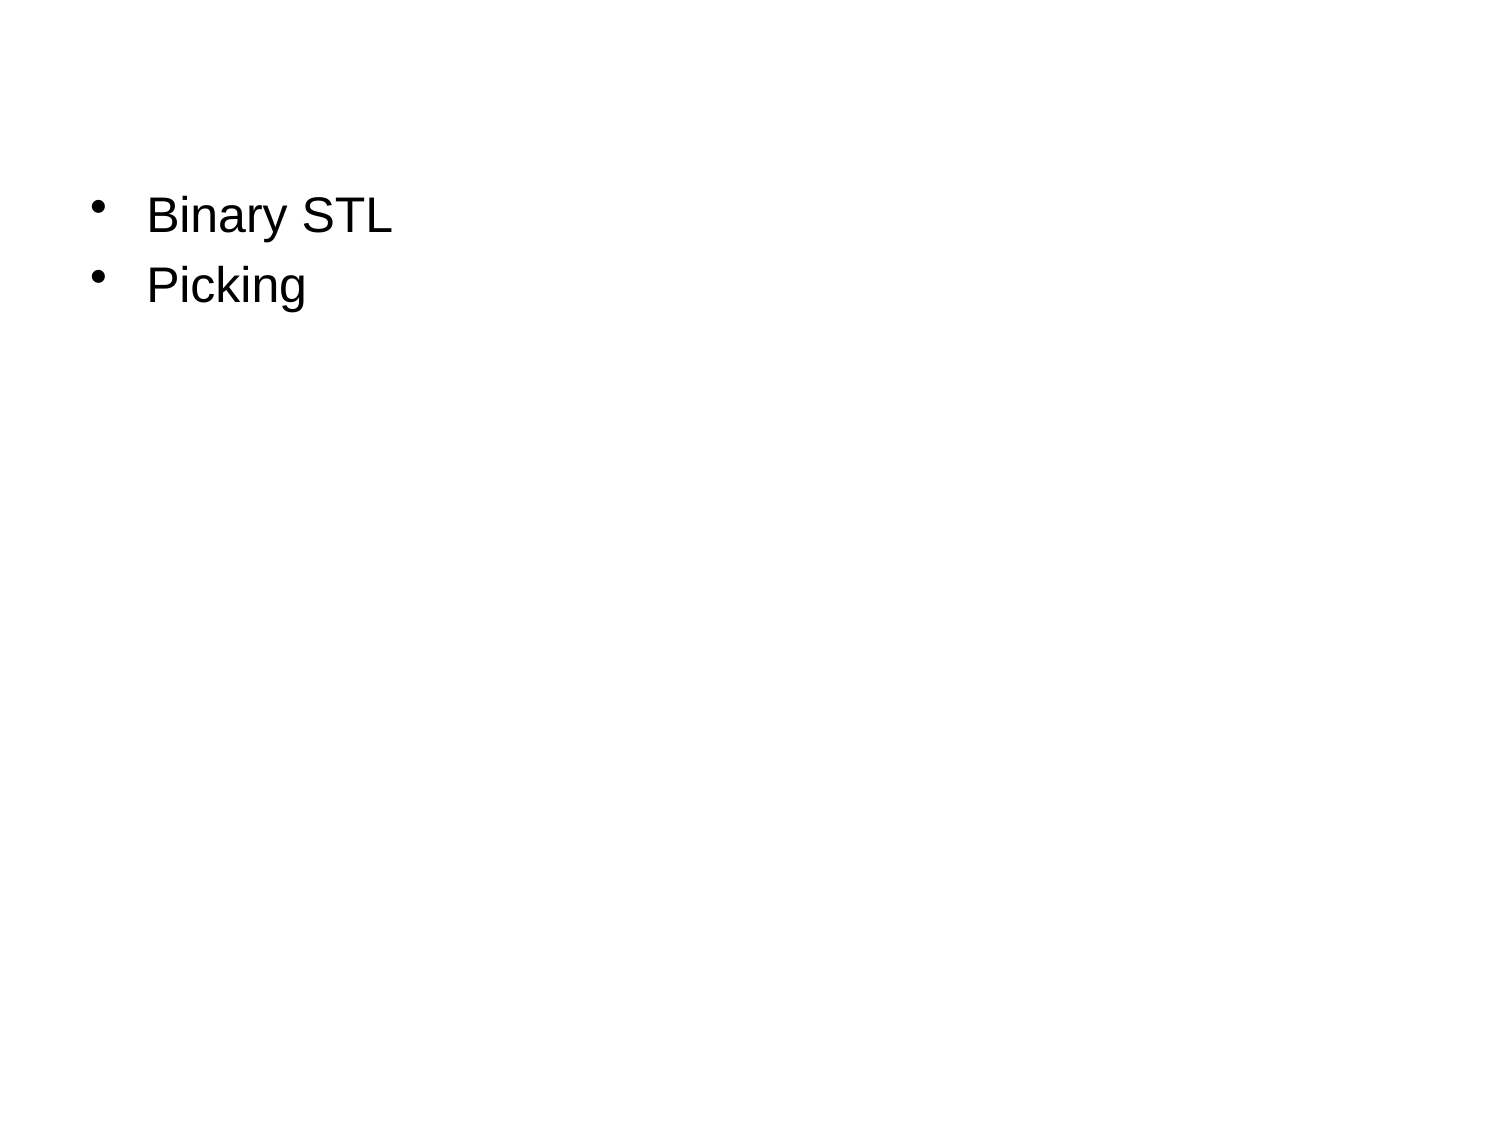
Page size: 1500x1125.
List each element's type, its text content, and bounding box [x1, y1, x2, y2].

list Binary STL Picking [75, 174, 1425, 1005]
